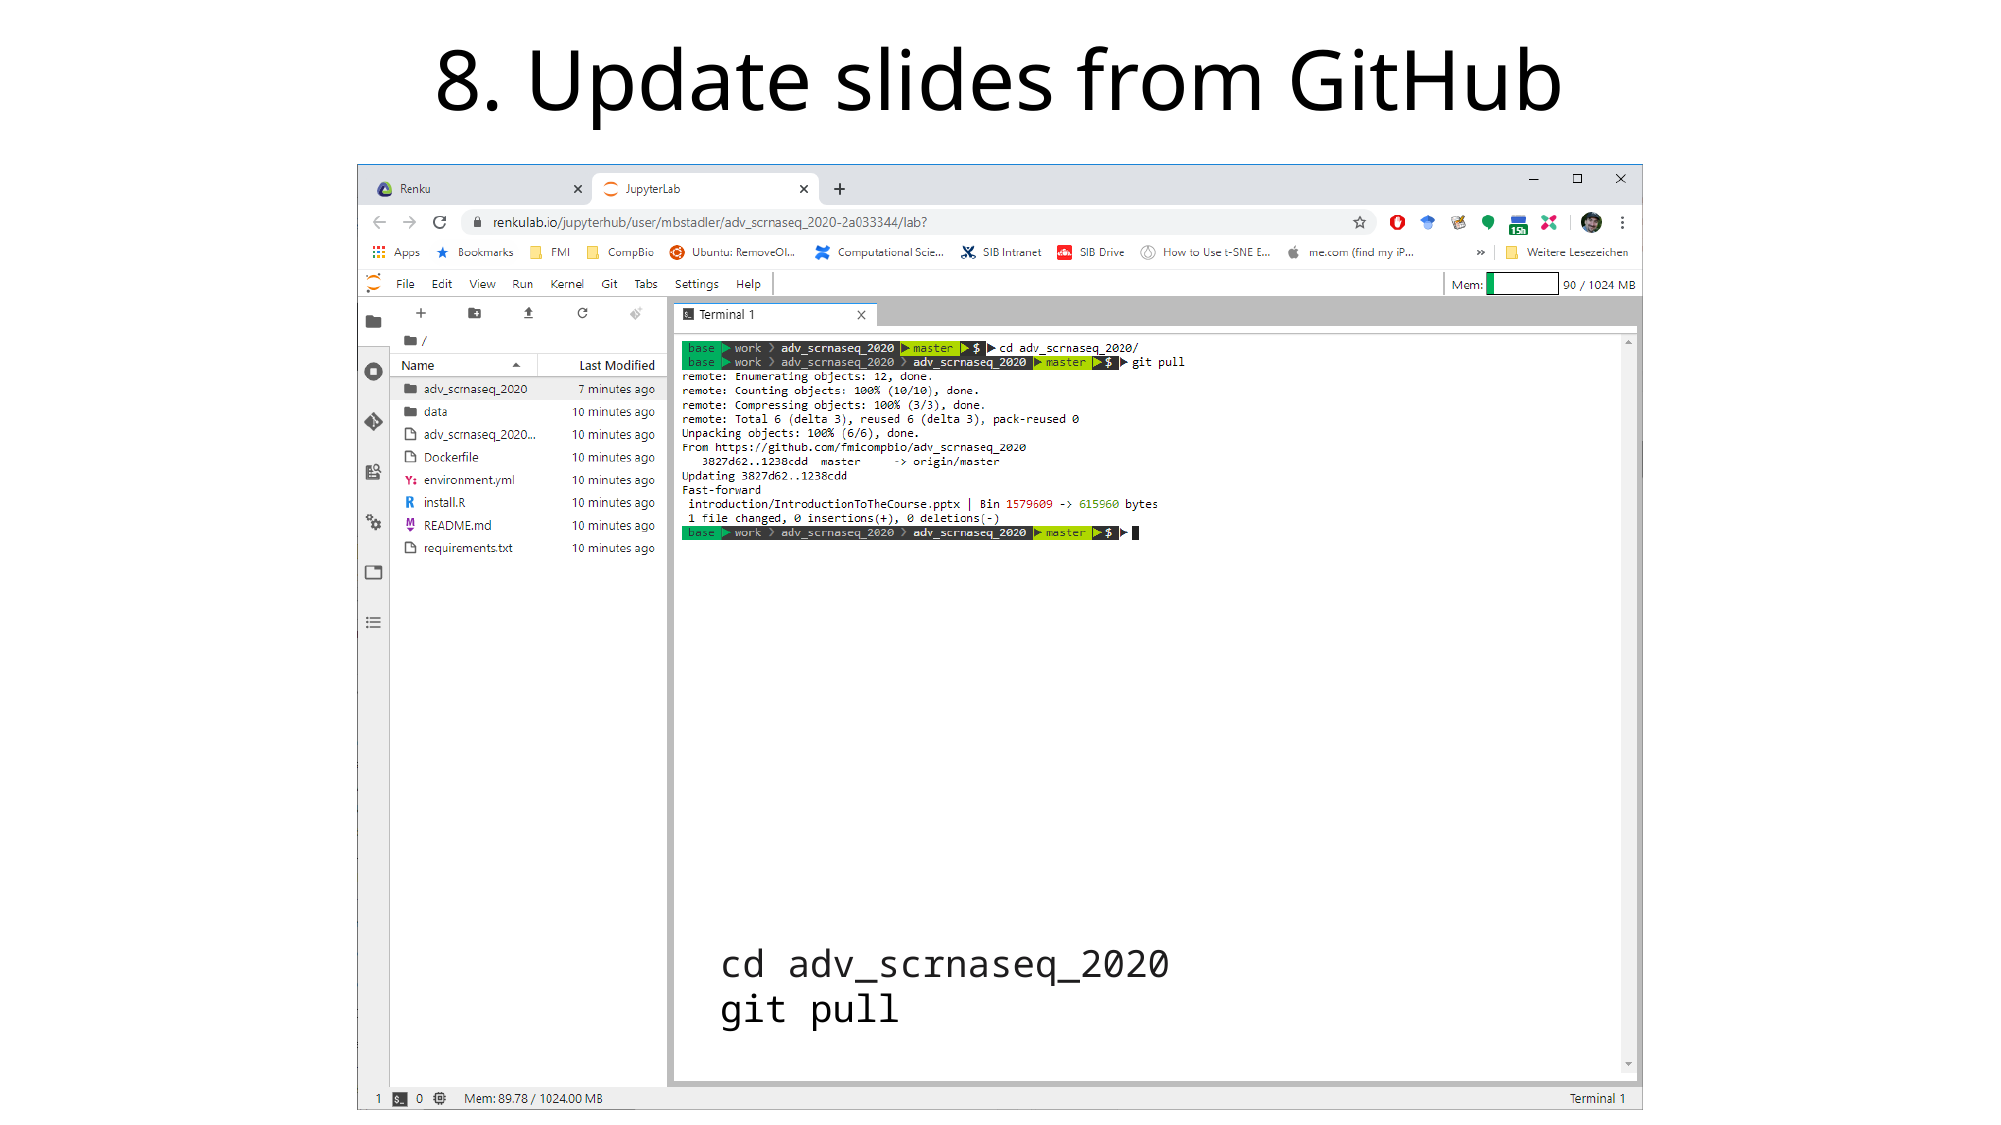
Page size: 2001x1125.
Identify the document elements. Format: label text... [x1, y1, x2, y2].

picture [357, 164, 1643, 1110]
title 8. Update slides from GitHub [0, 59, 2000, 207]
